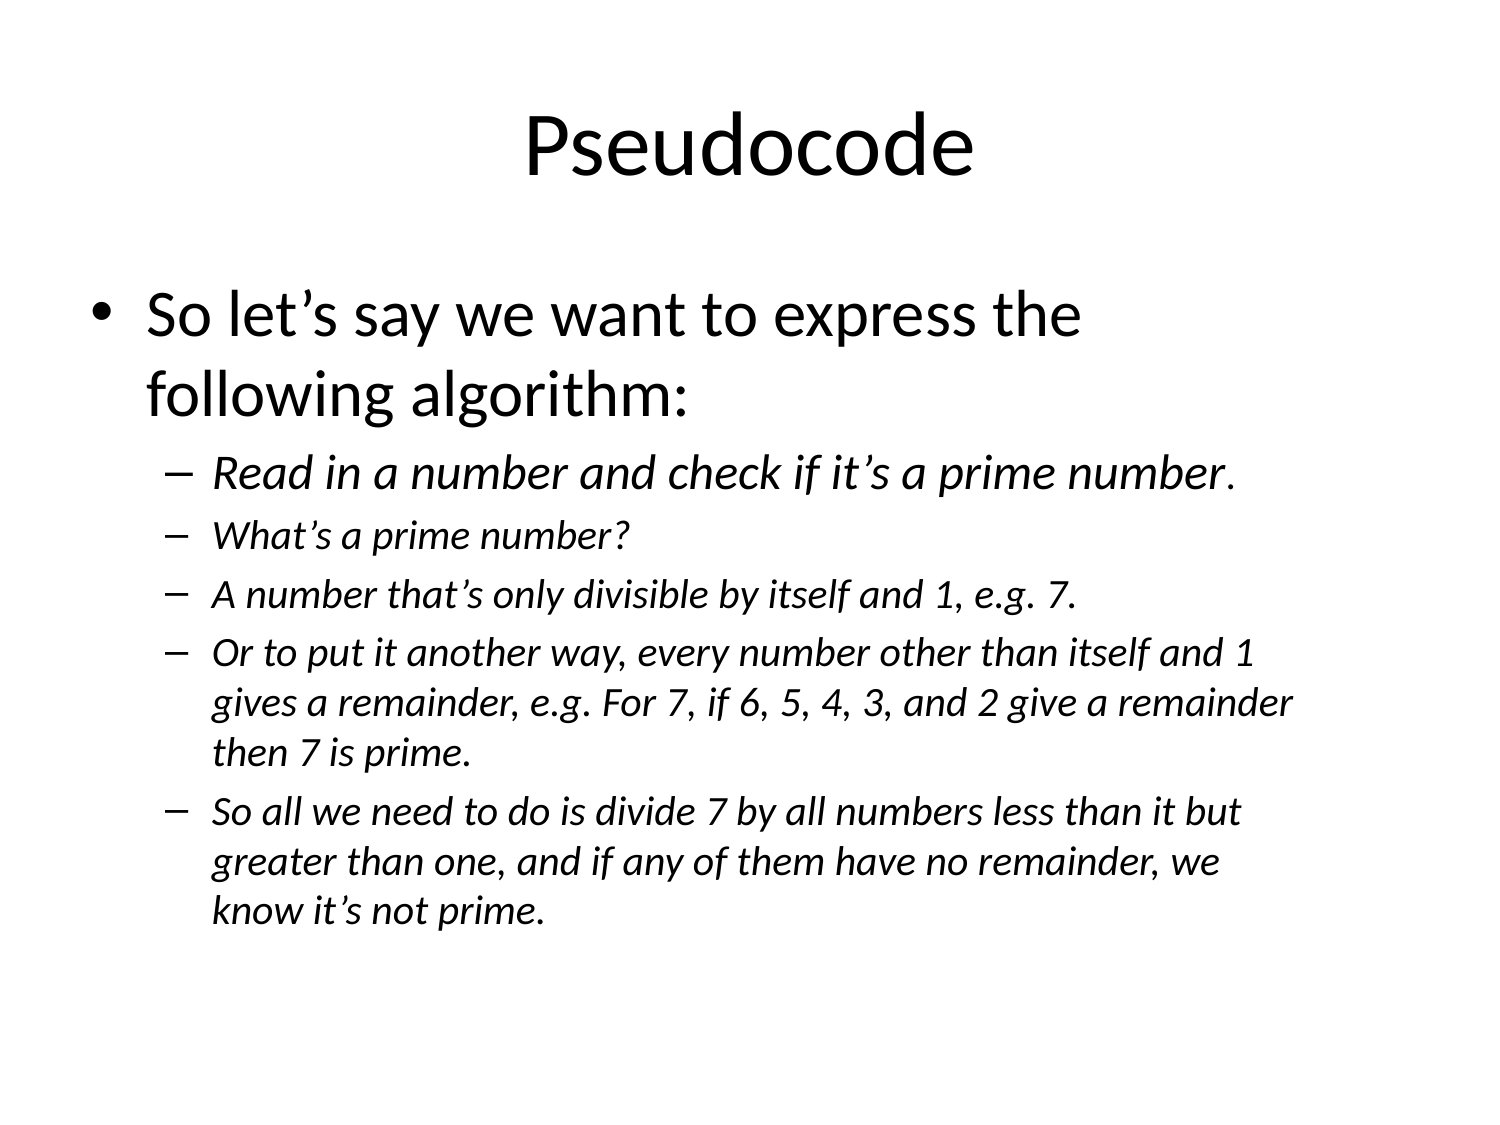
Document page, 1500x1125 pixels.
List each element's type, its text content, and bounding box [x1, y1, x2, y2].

title Pseudocode [75, 45, 1425, 233]
list So let’s say we want to express the following algorithm: Read in a number and check if it’s a prime number. What’s a prime number? A number that’s only divisible by itself and 1, e.g. 7. Or to put it another way, every number other than itself and 1 gives a remainder, e.g. For 7, if 6, 5, 4, 3, and 2 give a remainder then 7 is prime. So all we need to do is divide 7 by all numbers less than it but greater than one, and if any of them have no remainder, we know it’s not prime. [75, 262, 1317, 1005]
